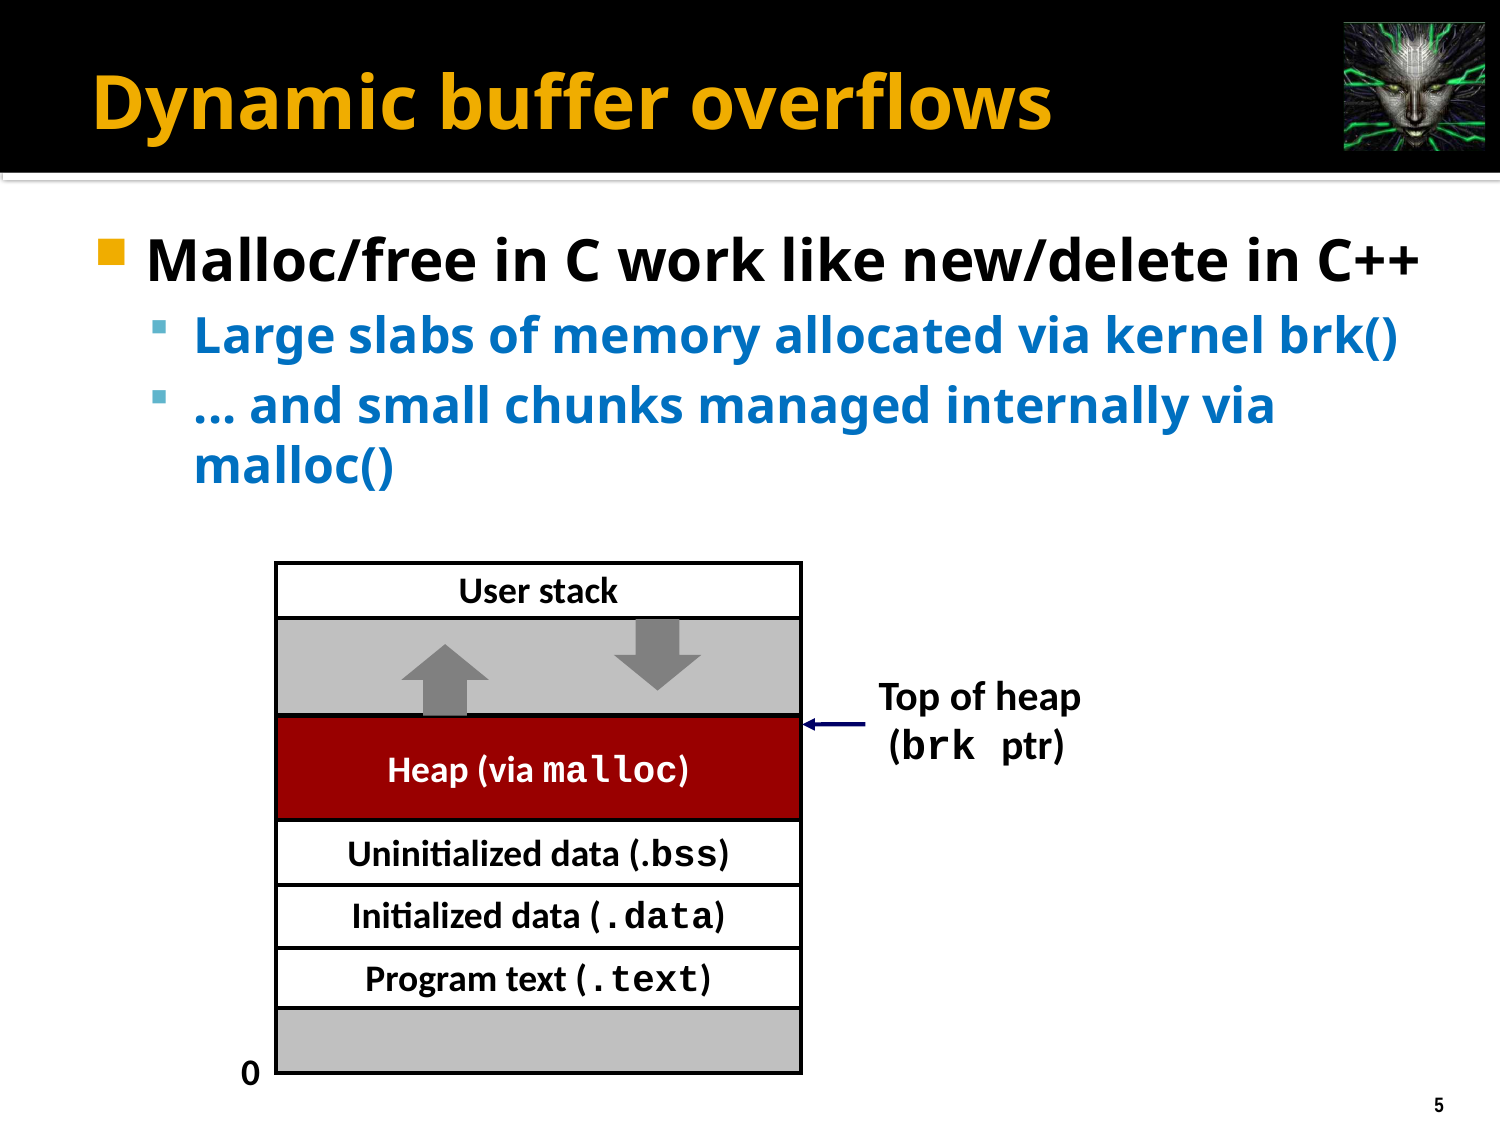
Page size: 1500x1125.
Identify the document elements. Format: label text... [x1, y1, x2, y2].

picture [1343, 22, 1486, 151]
list Malloc/free in C work like new/delete in C++ Large slabs of memory allocated via kernel brk() ... and small chunks managed internally via malloc() [64, 208, 1447, 1094]
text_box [226, 563, 1098, 1104]
title Dynamic buffer overflows [75, 25, 1425, 173]
